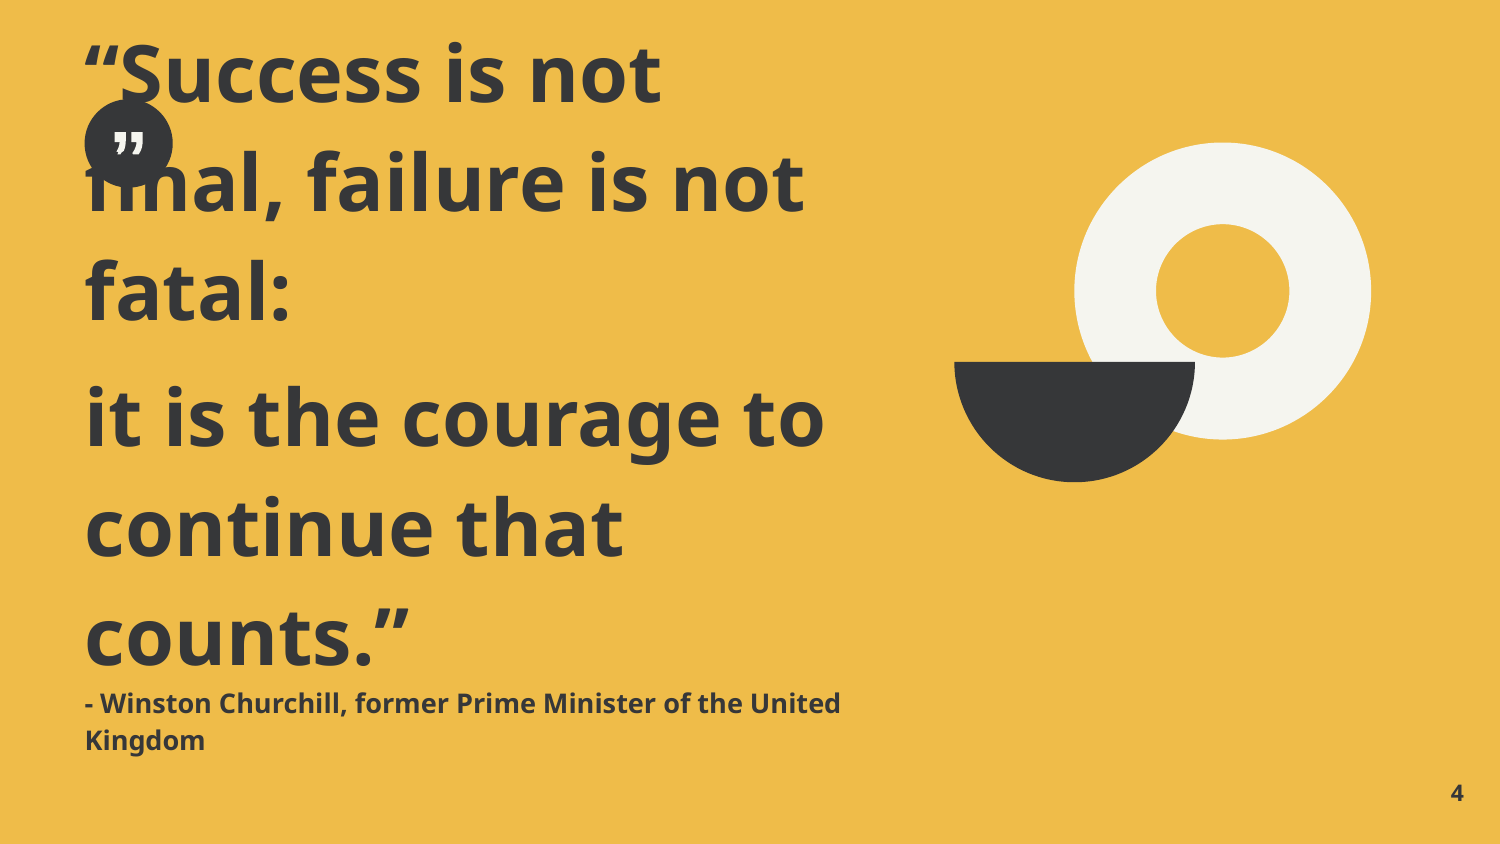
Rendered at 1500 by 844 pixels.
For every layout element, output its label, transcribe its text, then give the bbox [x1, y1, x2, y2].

list “Success is not final, failure is not fatal: it is the courage to continue that counts.” - Winston Churchill, former Prime Minister of the United Kingdom [84, 225, 870, 756]
slide_number ‹#› [1374, 779, 1464, 809]
